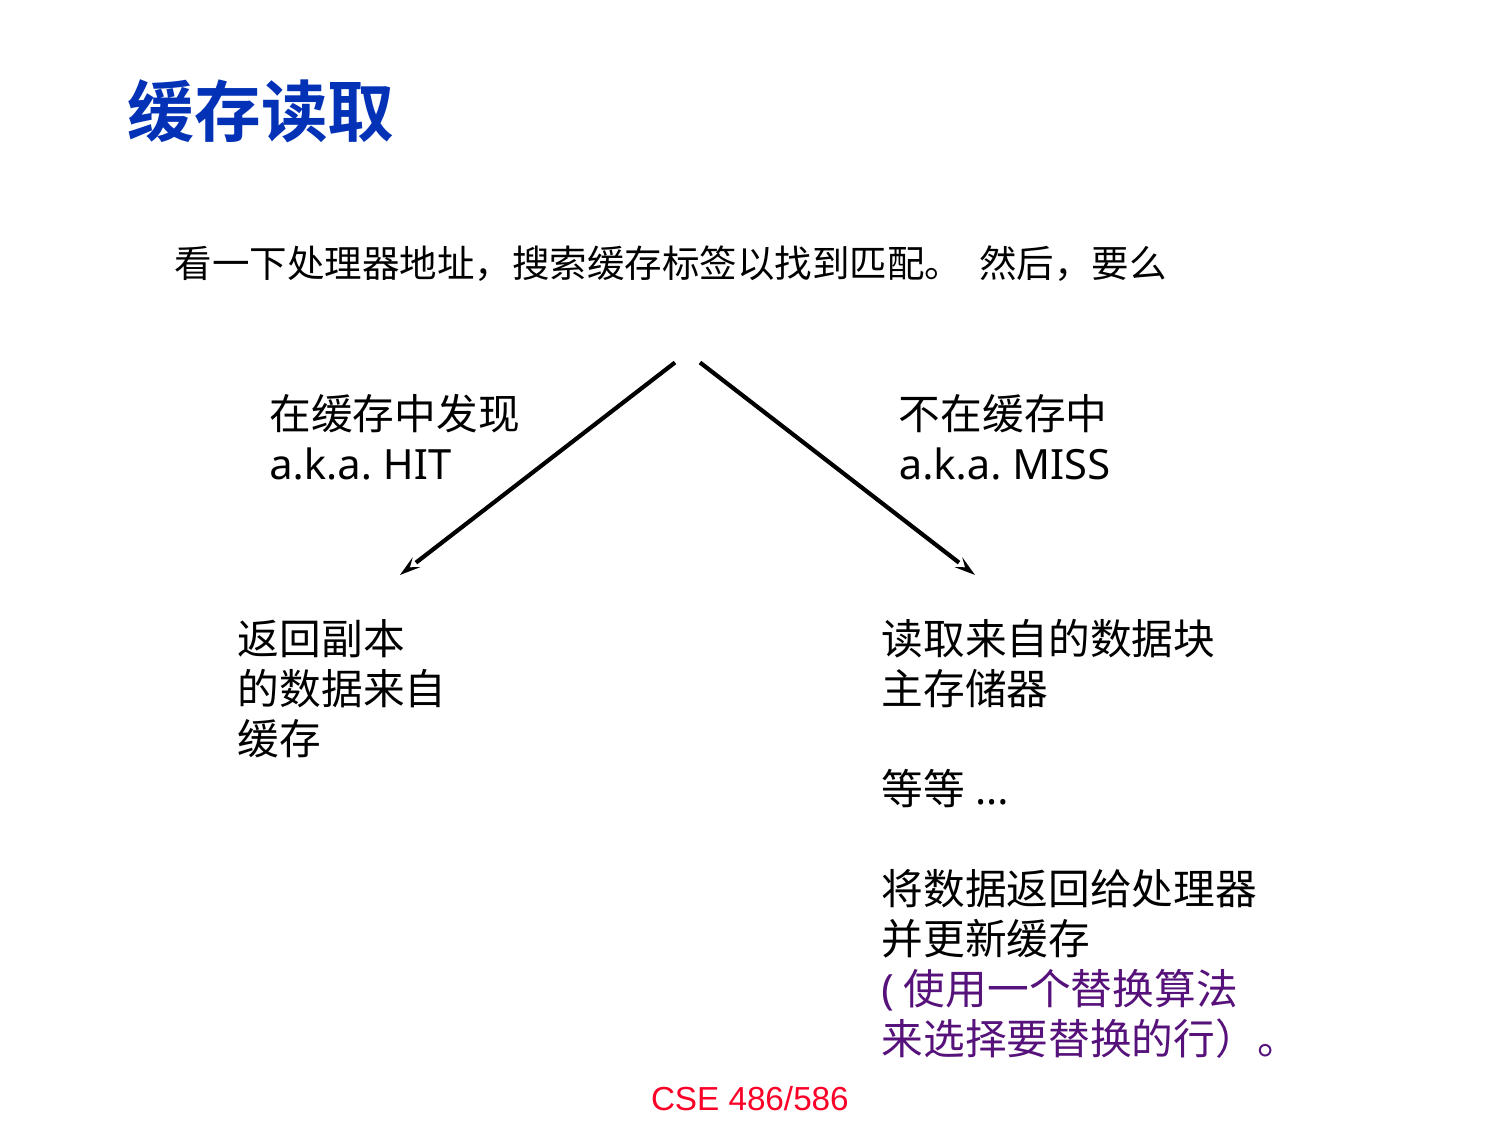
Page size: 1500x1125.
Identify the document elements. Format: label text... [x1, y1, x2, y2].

title 缓存读取 [112, 53, 1310, 176]
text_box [197, 362, 676, 771]
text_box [699, 362, 1421, 1075]
list 看一下处理器地址，搜索缓存标签以找到匹配。 然后，要么 [124, 237, 1401, 356]
